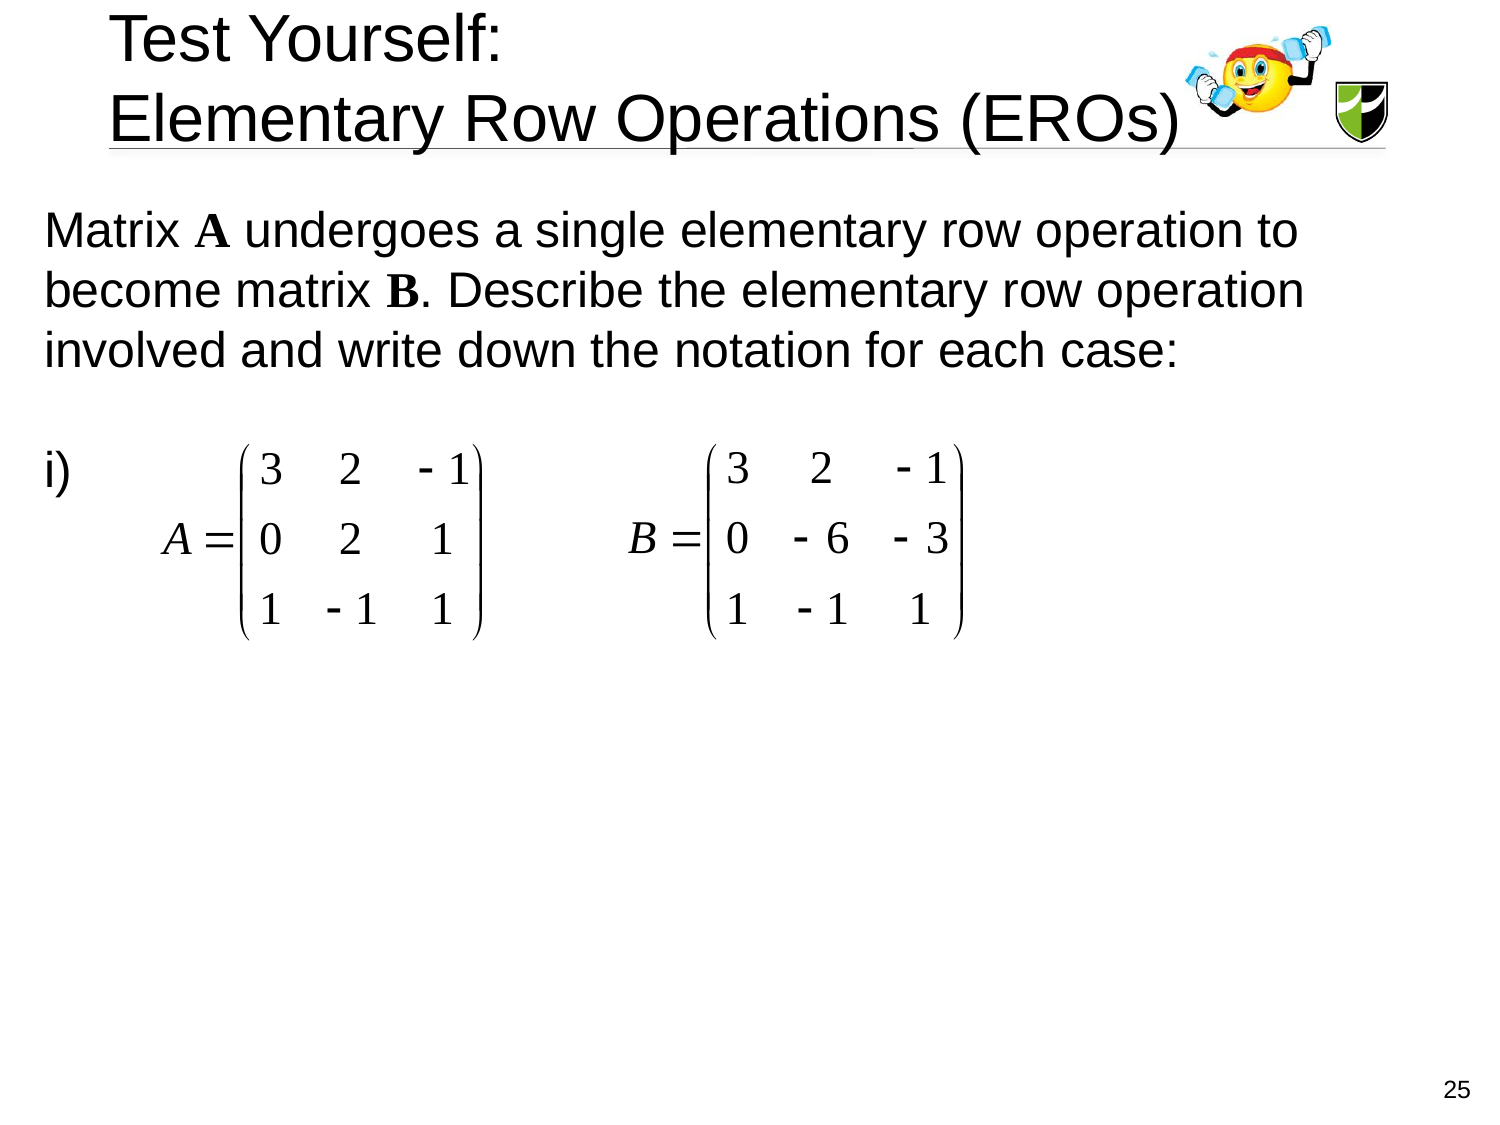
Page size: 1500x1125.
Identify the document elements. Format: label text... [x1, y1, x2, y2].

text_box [618, 432, 979, 652]
text_box Matrix A undergoes a single elementary row operation to become matrix B. Describe the elementary row operation involved and write down the notation for each case: i) [29, 190, 1500, 505]
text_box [152, 433, 497, 653]
picture [1349, 75, 1393, 143]
picture [1185, 0, 1331, 145]
text_box Test Yourself: Elementary Row Operations (EROs) [1334, 0, 1349, 144]
slide_number 25 [1428, 1065, 1500, 1125]
text_box Test Yourself: Elementary Row Operations (EROs) [93, 0, 1182, 144]
